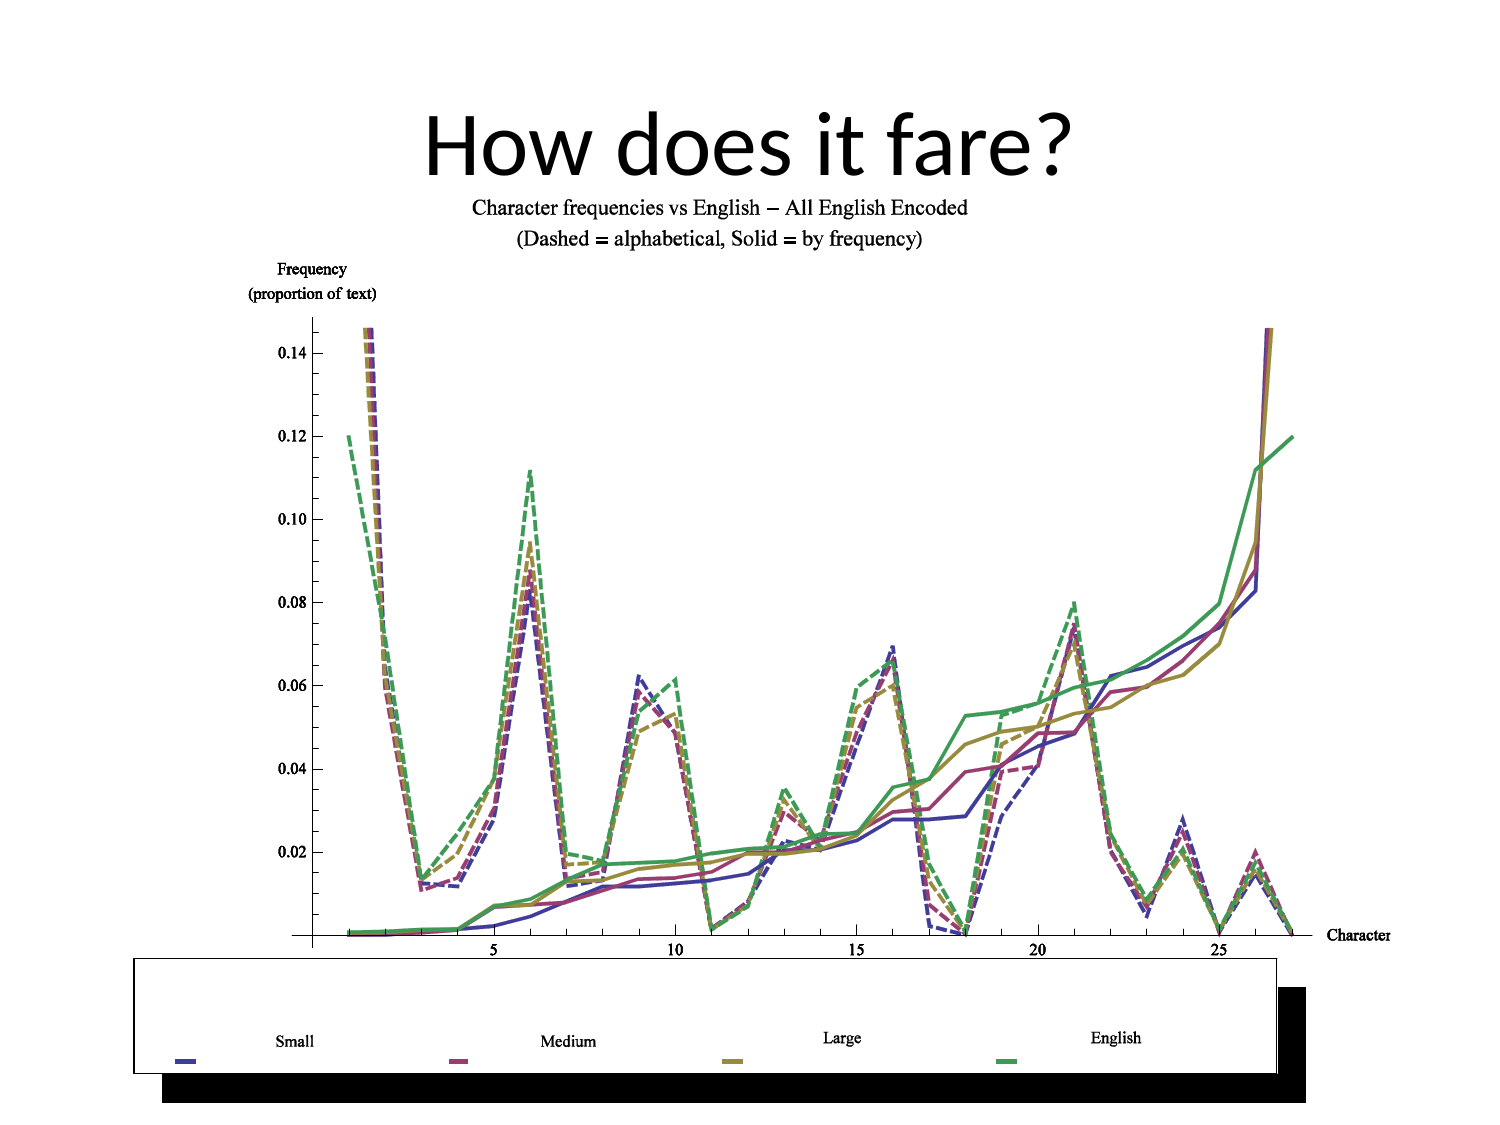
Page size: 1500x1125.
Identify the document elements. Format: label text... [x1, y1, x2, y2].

title How does it fare? [75, 45, 1425, 233]
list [109, 192, 1391, 1125]
